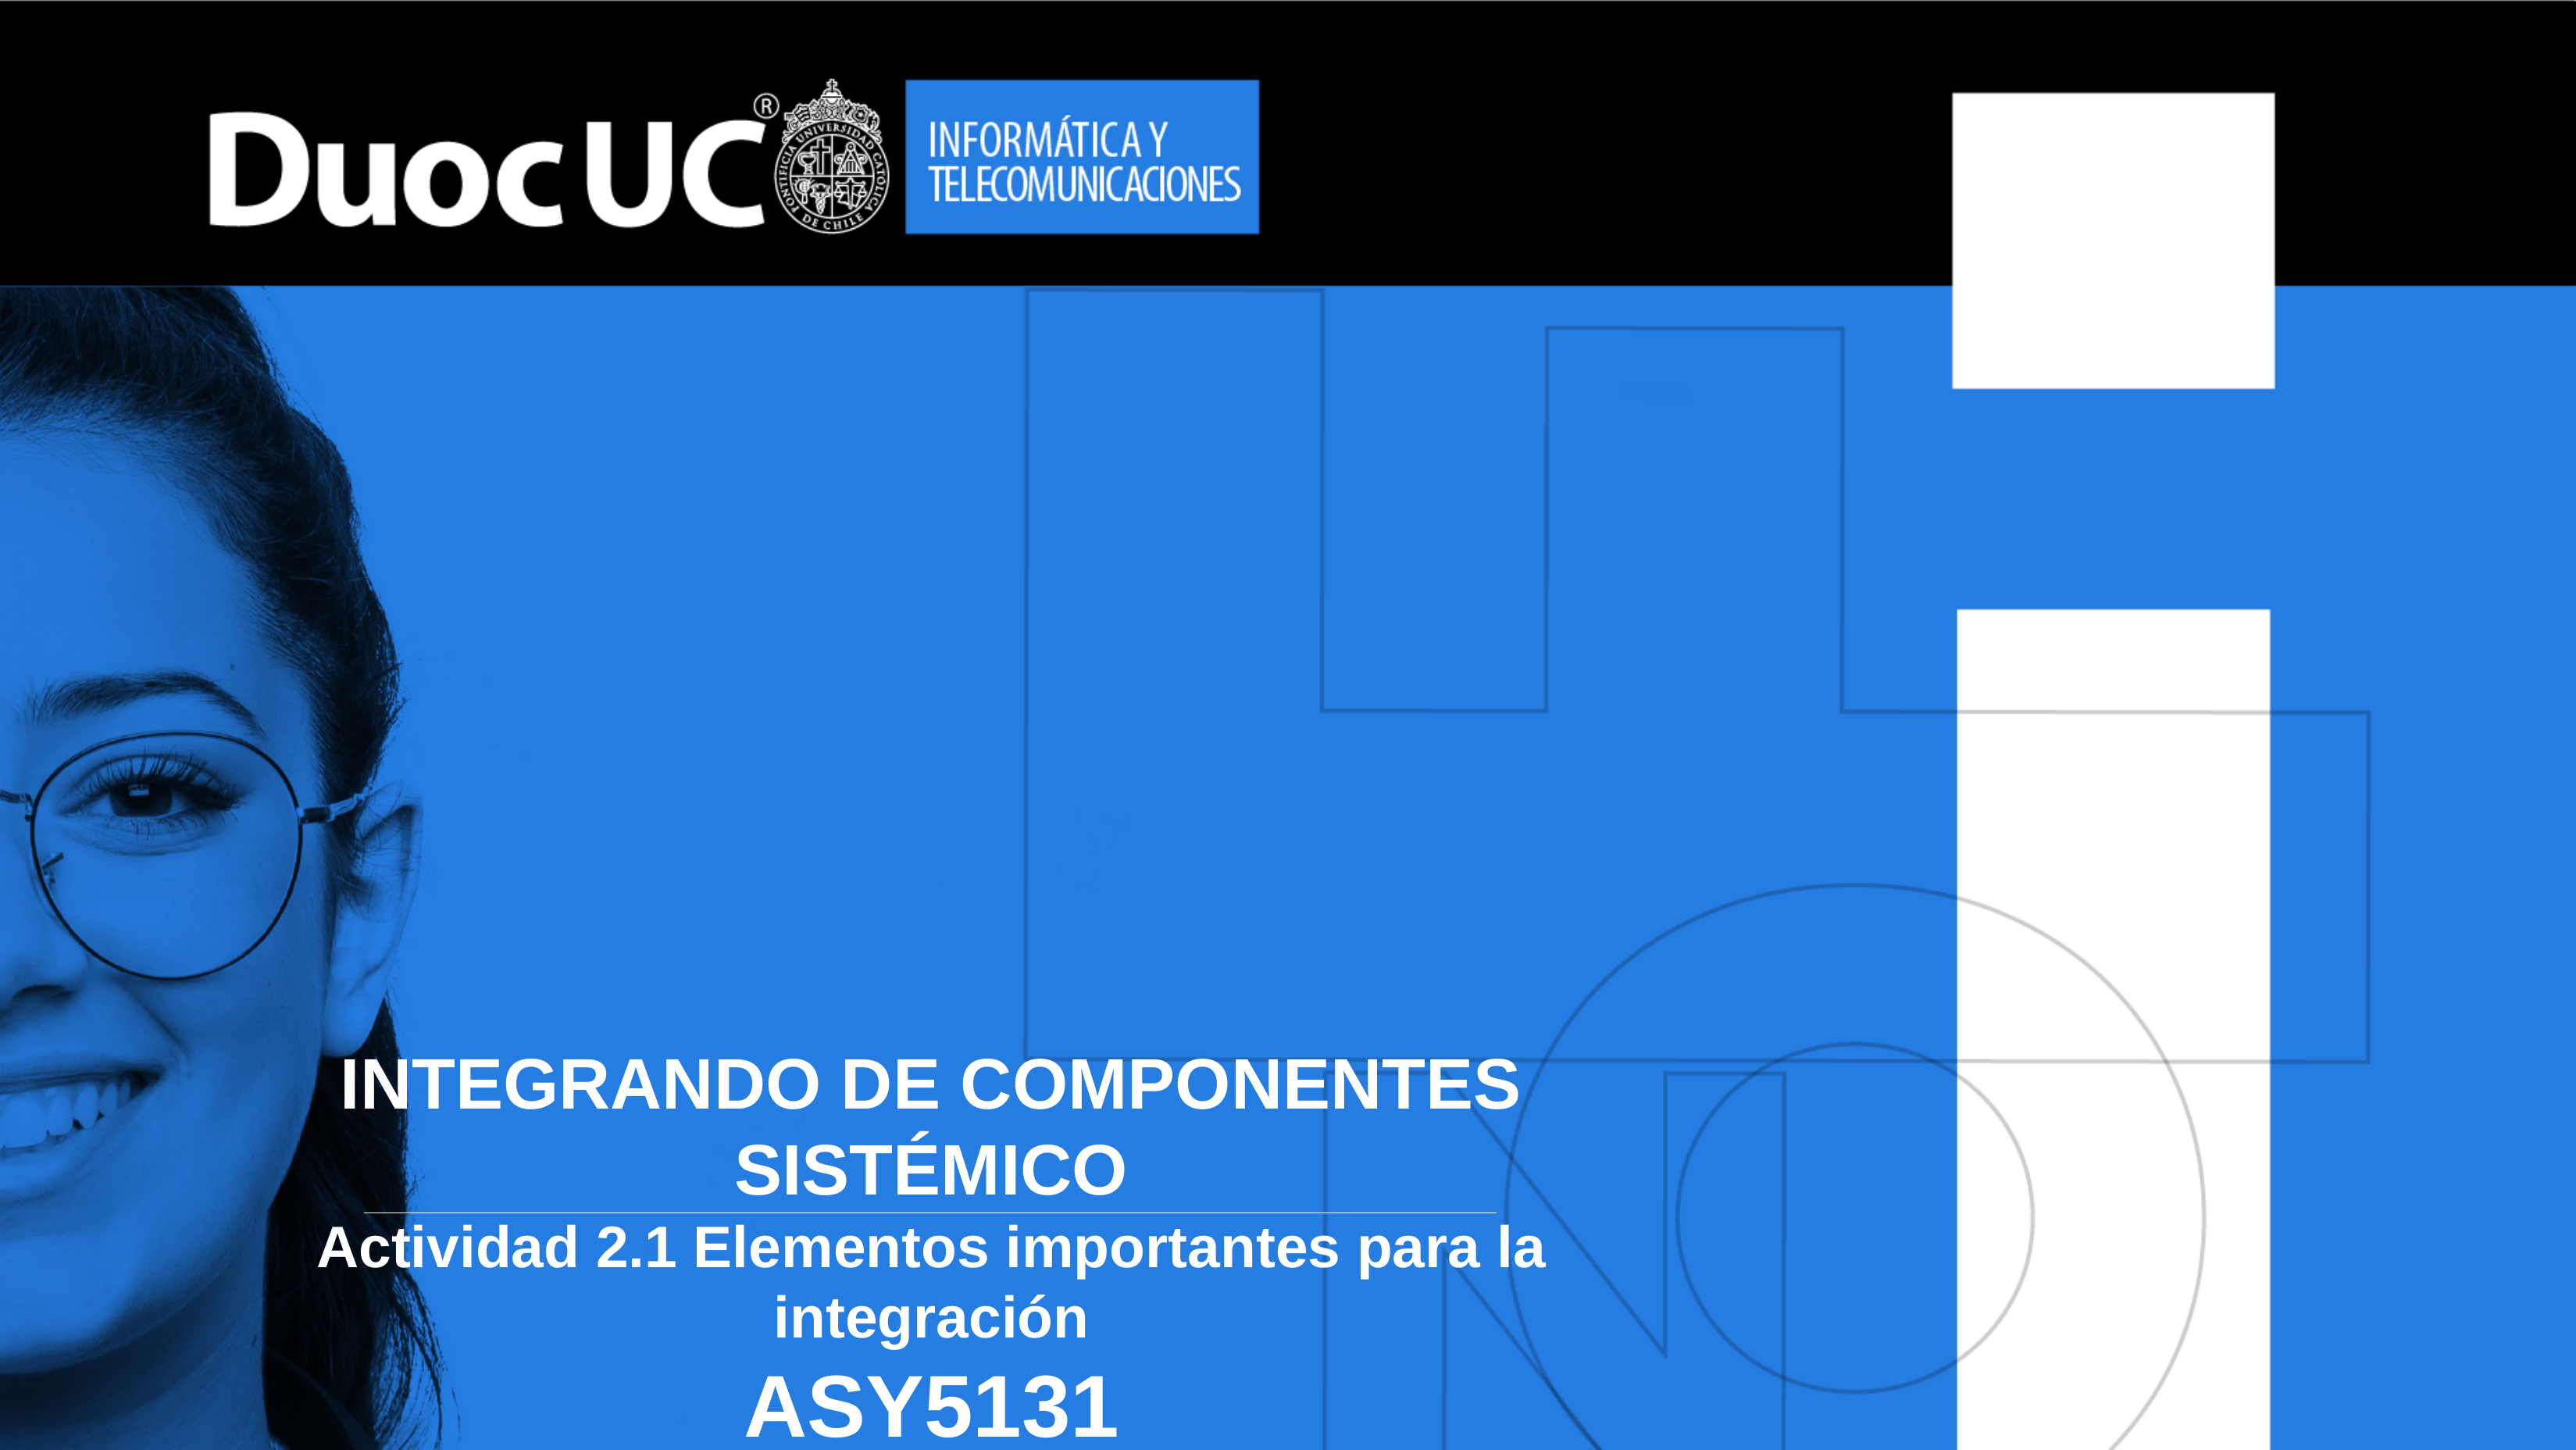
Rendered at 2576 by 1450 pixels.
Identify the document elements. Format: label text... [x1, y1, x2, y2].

title INTEGRANDO DE COMPONENTES SISTÉMICO Actividad 2.1 Elementos importantes para la integración ASY5131 [262, 1037, 1600, 1450]
picture [0, 0, 2576, 1450]
